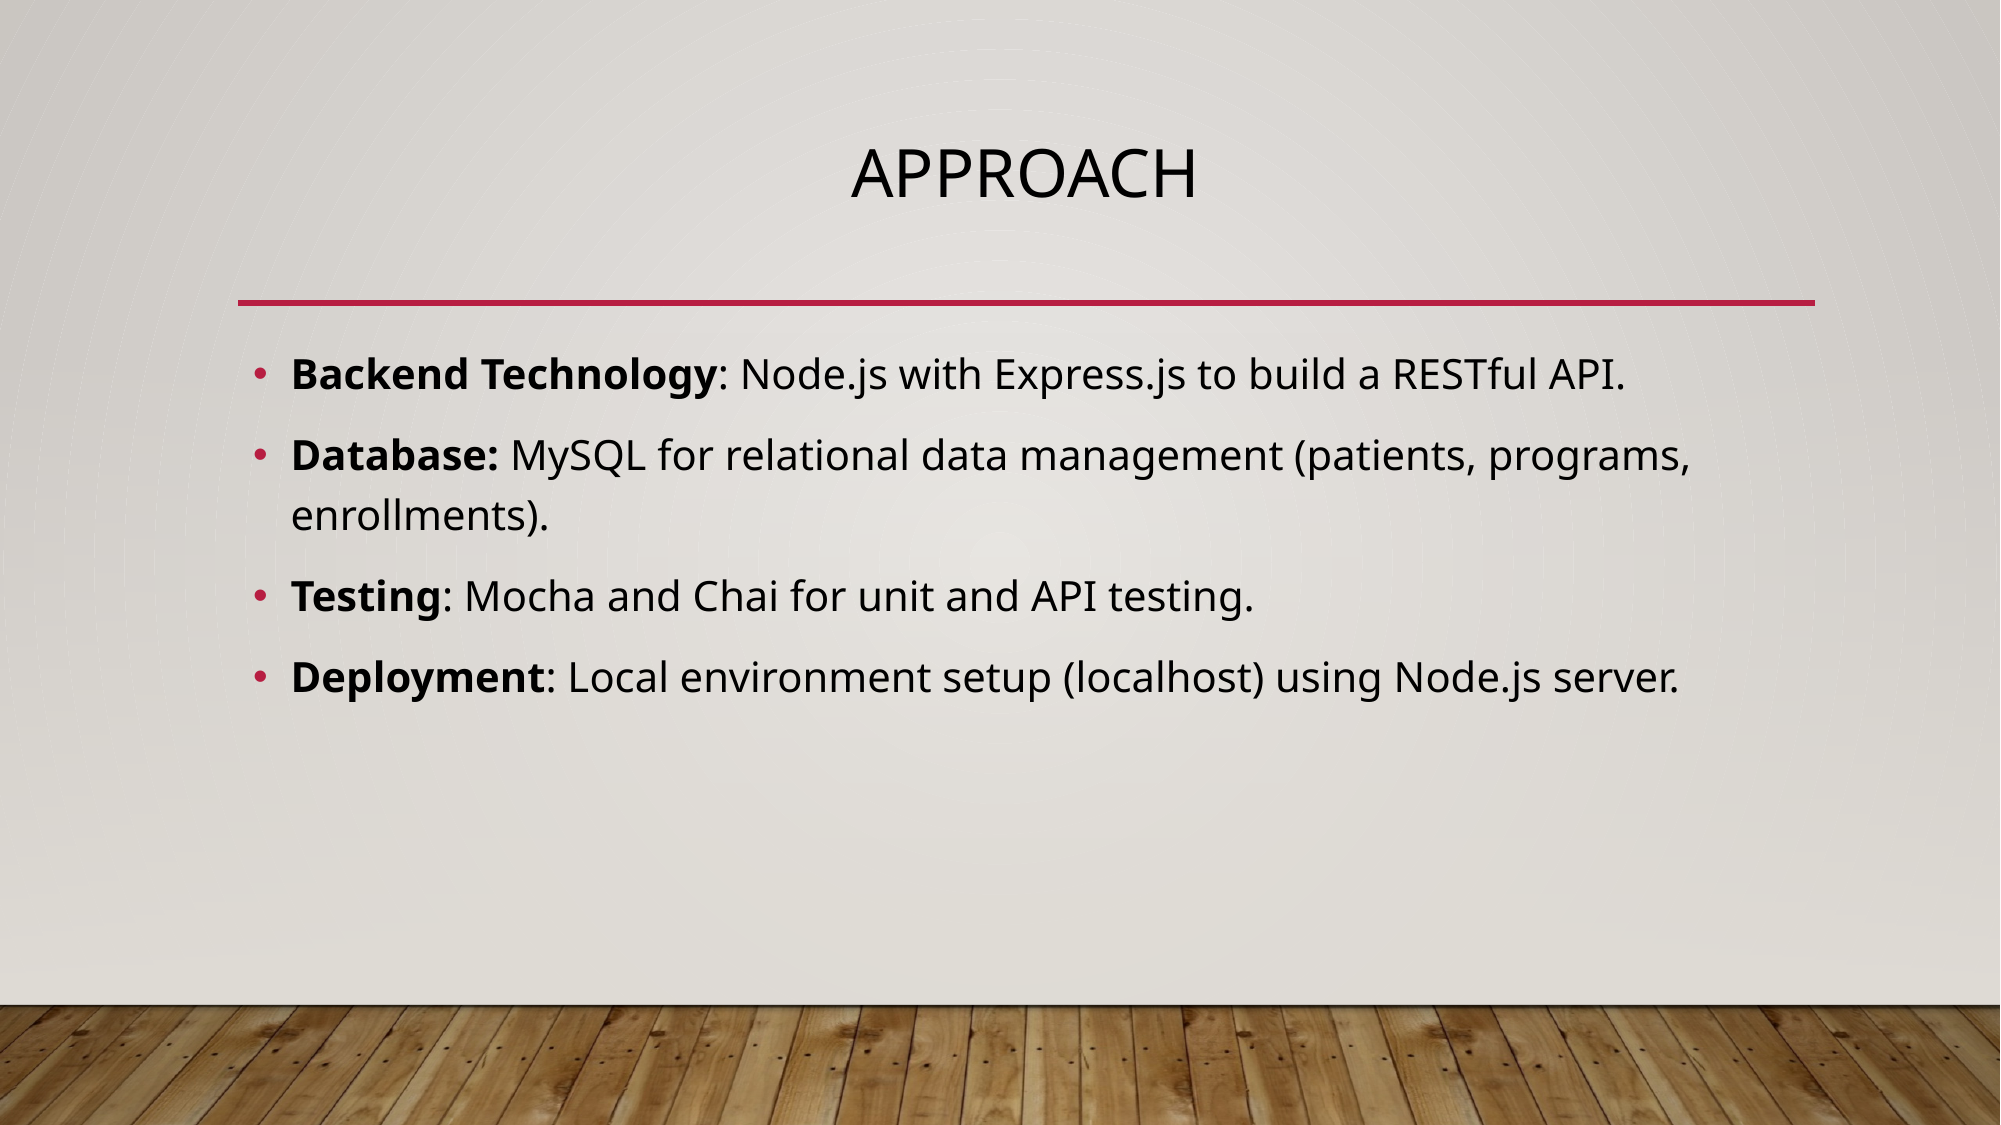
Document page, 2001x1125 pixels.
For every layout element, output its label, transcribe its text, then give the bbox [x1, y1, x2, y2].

title Approach [238, 131, 1814, 305]
picture [0, 1005, 2000, 1125]
list Backend Technology: Node.js with Express.js to build a RESTful API. Database: MySQL for relational data management (patients, programs, enrollments). Testing: Mocha and Chai for unit and API testing. Deployment: Local environment setup (localhost) using Node.js server. [238, 330, 1814, 897]
